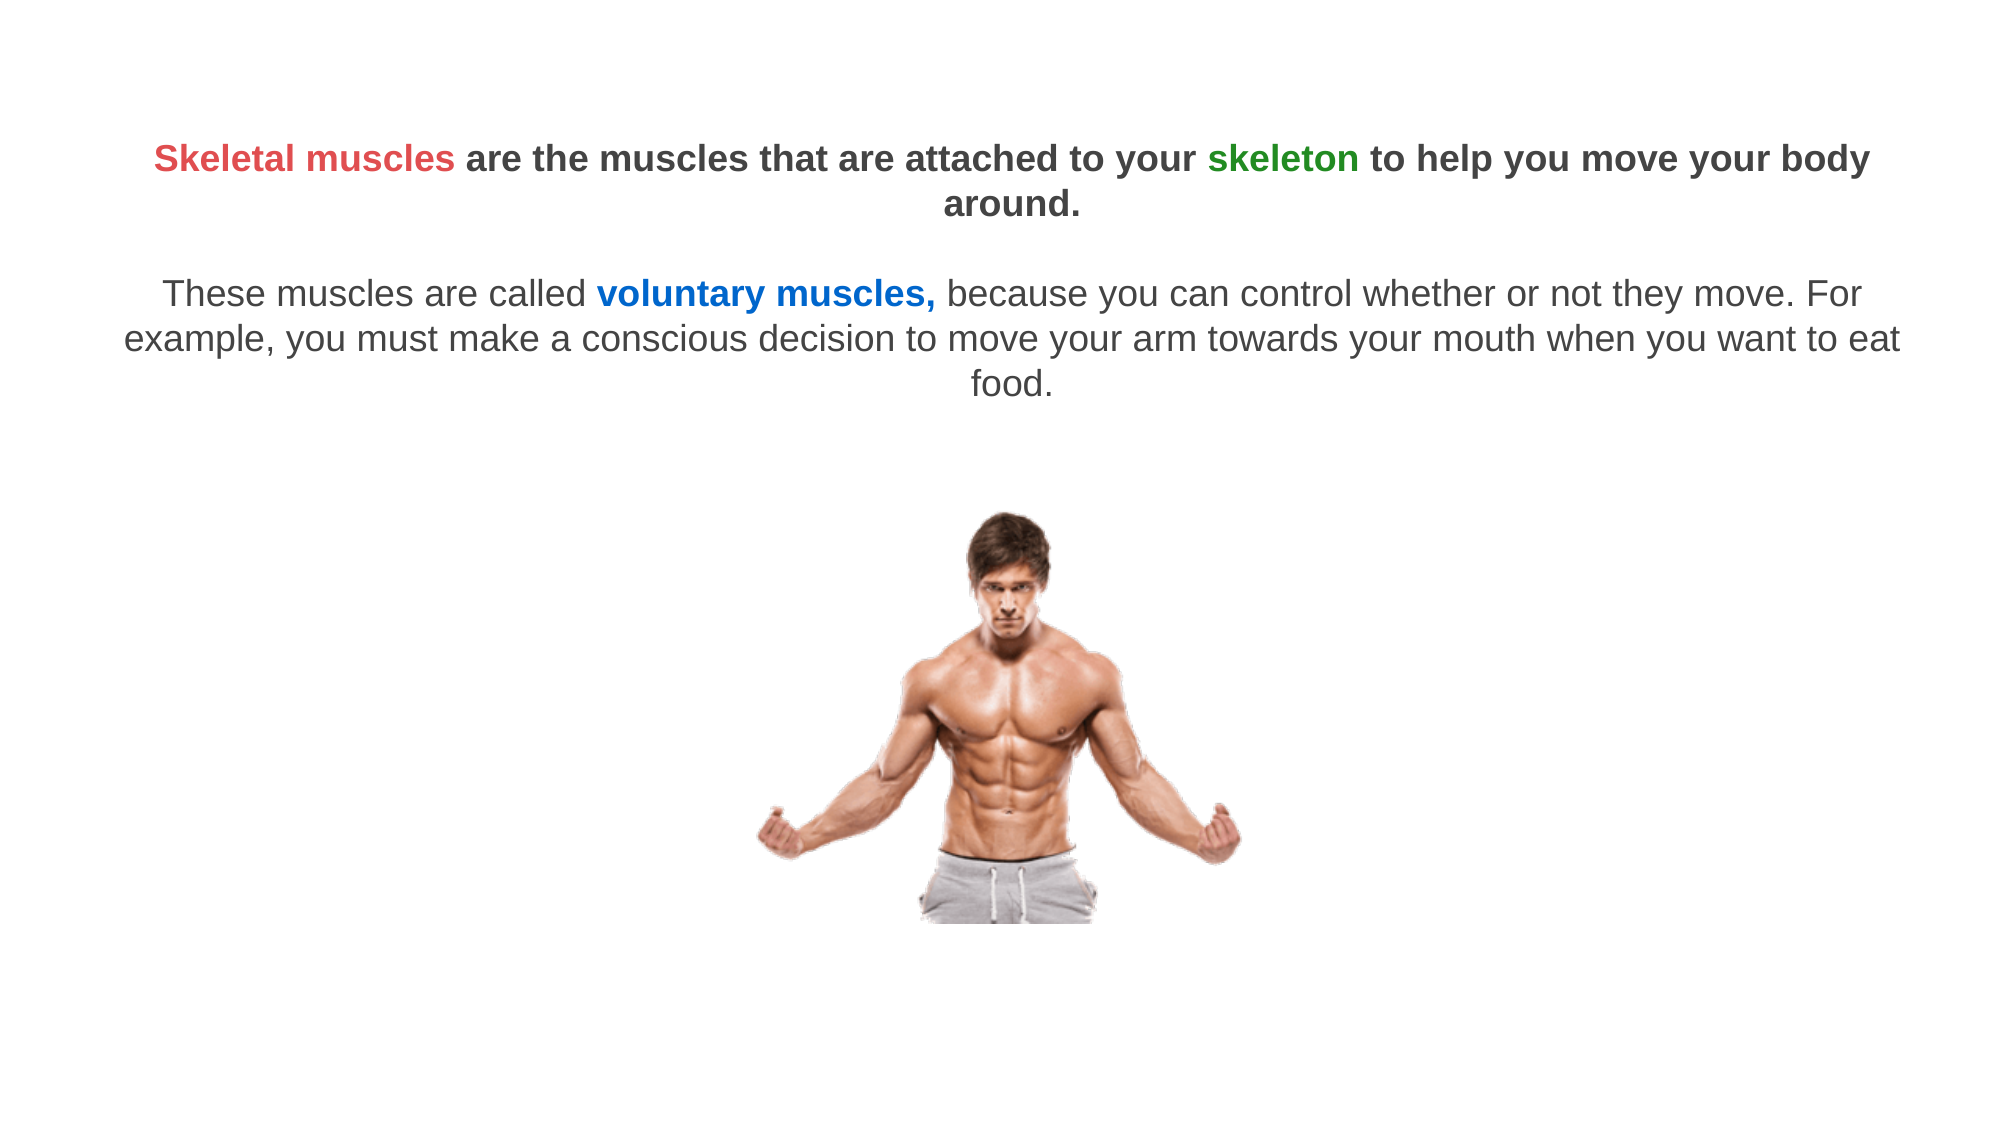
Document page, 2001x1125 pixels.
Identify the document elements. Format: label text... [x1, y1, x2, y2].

text_box Skeletal muscles are the muscles that are attached to your skeleton to help you move your body around. These muscles are called voluntary muscles, because you can control whether or not they move. For example, you must make a conscious decision to move your arm towards your mouth when you want to eat food. [97, 127, 1927, 412]
picture [699, 506, 1325, 924]
